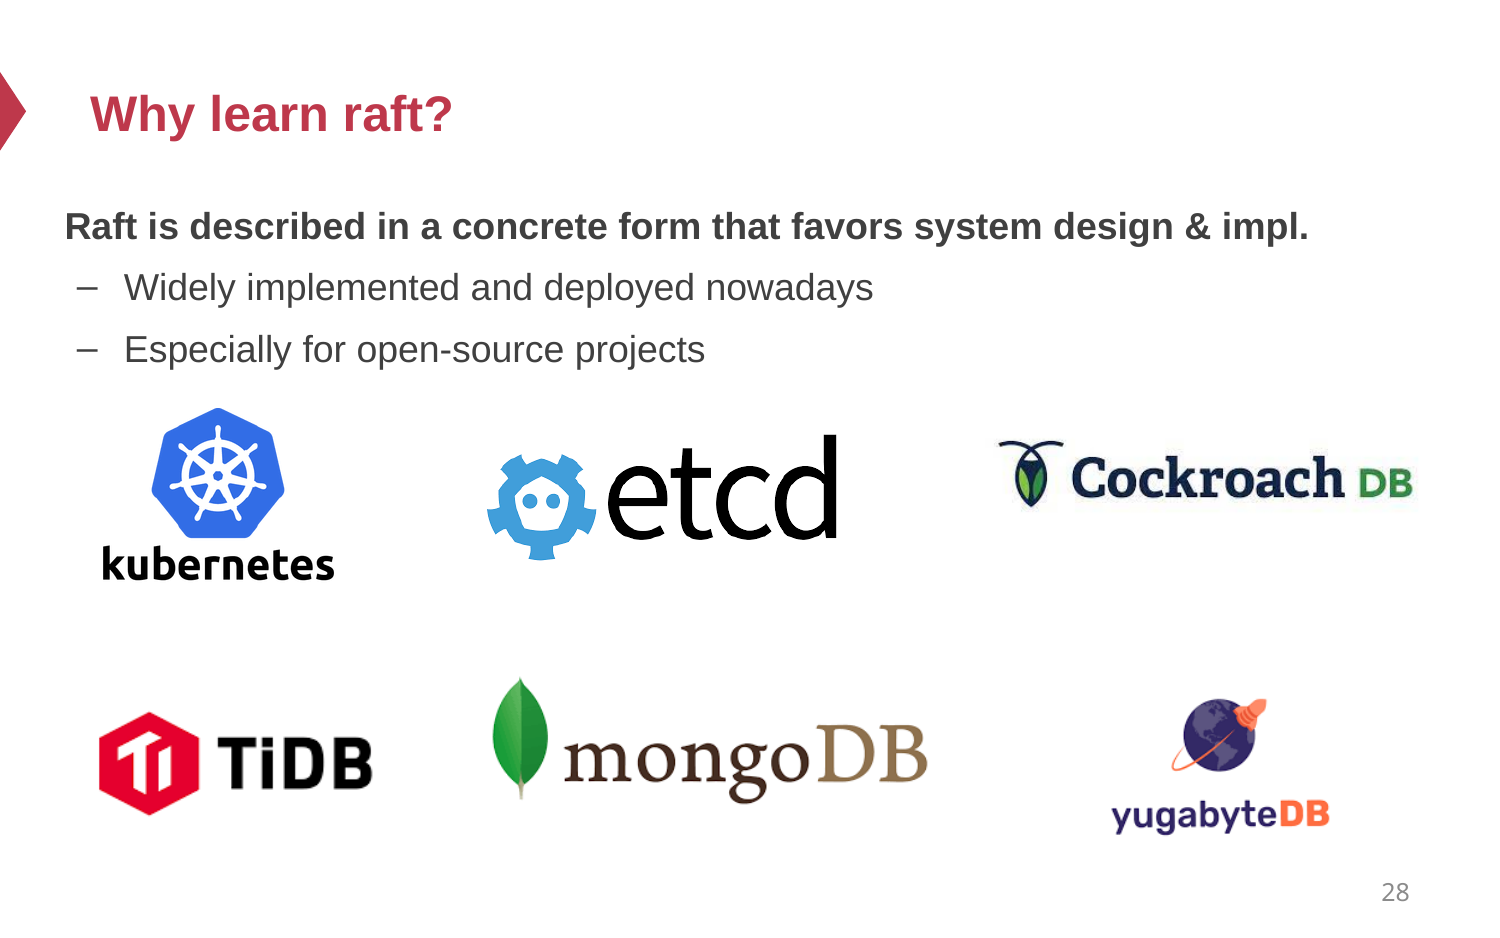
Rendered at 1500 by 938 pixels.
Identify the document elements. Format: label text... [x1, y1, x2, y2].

list Raft is described in a concrete form that favors system design & impl. Widely implemented and deployed nowadays Especially for open-source projects [49, 185, 1400, 386]
picture [484, 433, 840, 563]
title Why learn raft? [75, 37, 1425, 186]
picture [476, 662, 943, 819]
picture [0, 645, 472, 883]
picture [985, 402, 1426, 550]
text_box [374, 322, 1125, 615]
picture [100, 408, 337, 589]
slide_number 28 [1074, 868, 1425, 919]
picture [1027, 665, 1415, 869]
